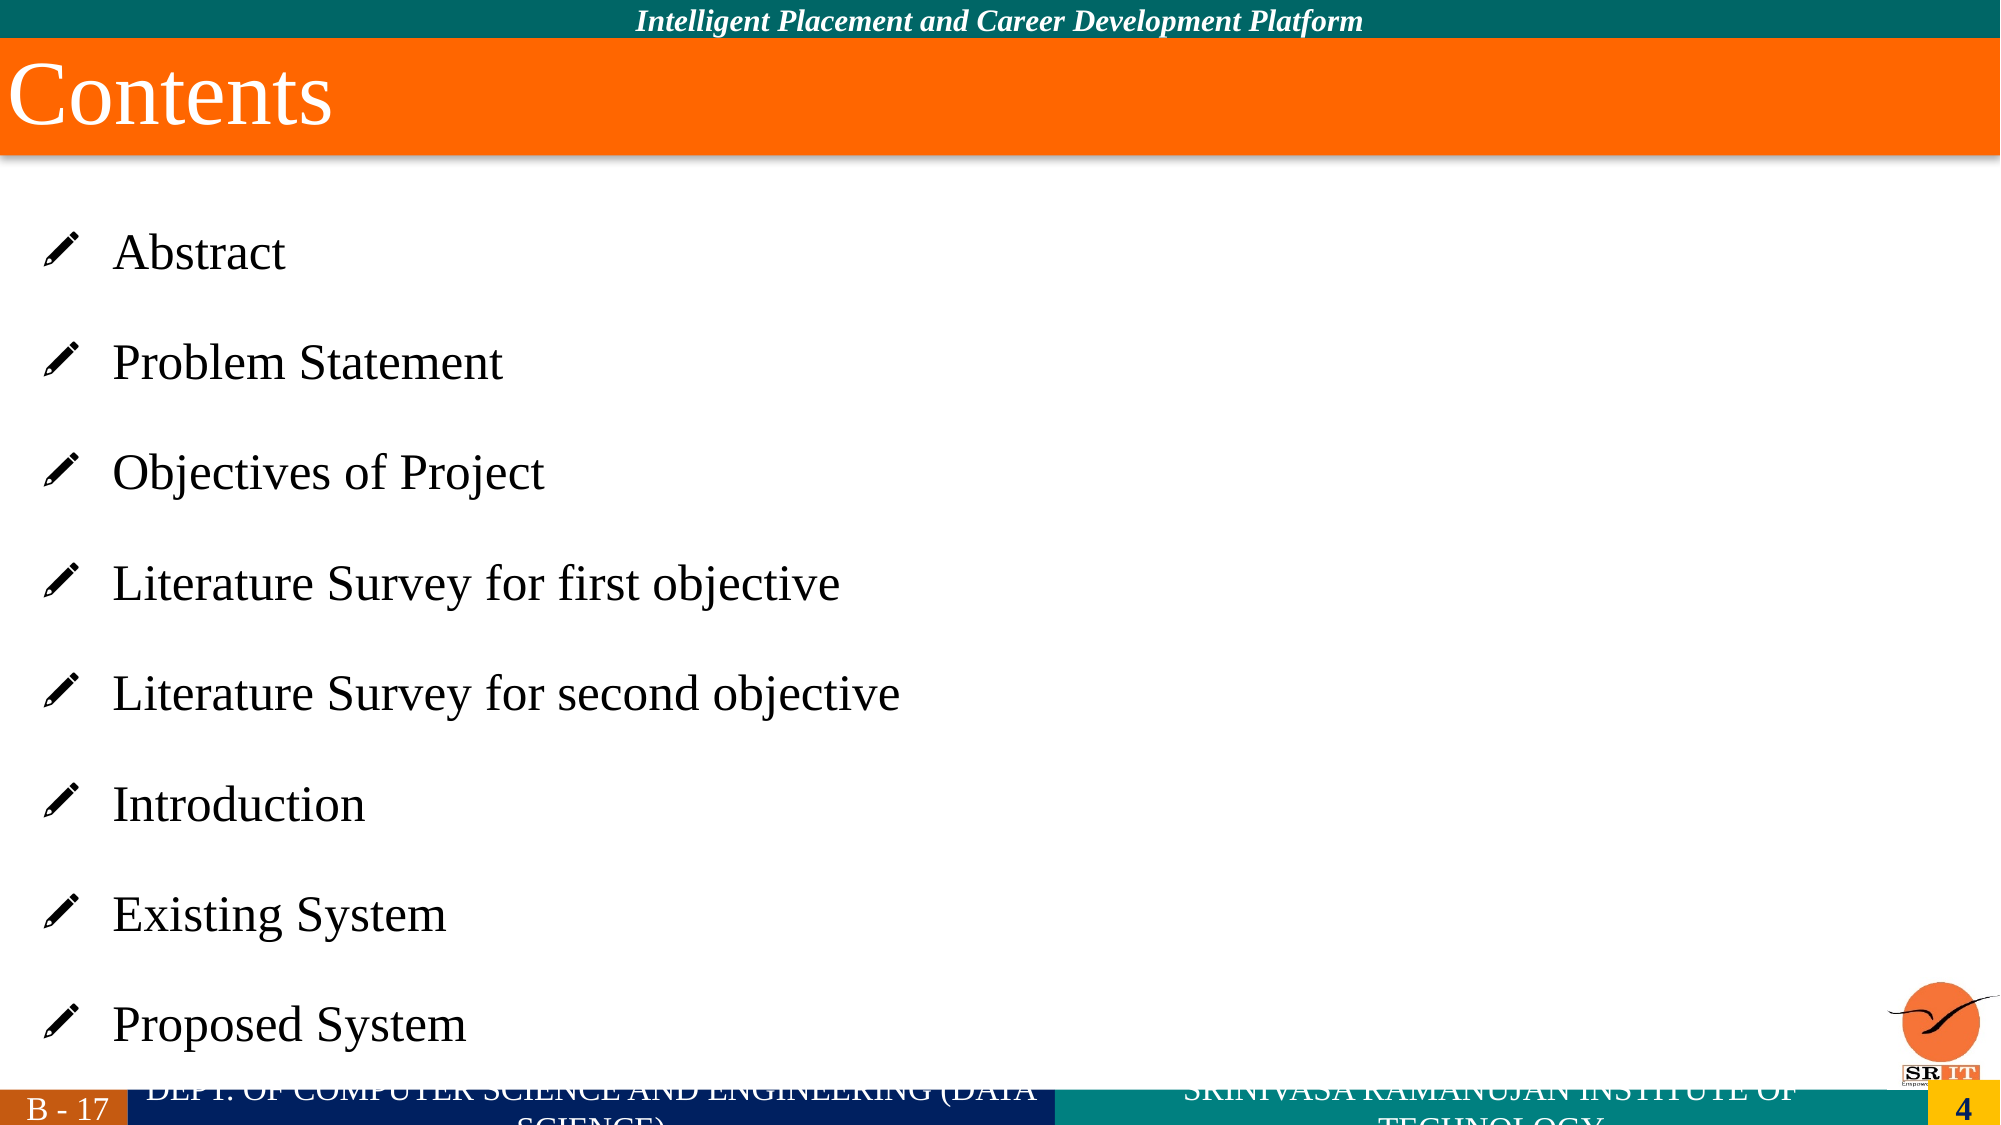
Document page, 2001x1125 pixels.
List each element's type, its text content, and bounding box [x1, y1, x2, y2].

picture [40, 338, 82, 380]
picture [40, 1000, 82, 1042]
picture [40, 890, 82, 932]
picture [40, 779, 82, 821]
text_box 4 [1928, 1079, 2000, 1125]
picture [40, 669, 82, 711]
picture [40, 559, 82, 601]
picture [40, 449, 82, 490]
picture [40, 228, 82, 270]
picture [1887, 977, 2000, 1090]
title Contents [0, 37, 2000, 156]
list Abstract Problem Statement Objectives of Project Literature Survey for first objective Literature Survey for second objective Introduction Existing System Proposed System [32, 179, 1966, 1066]
